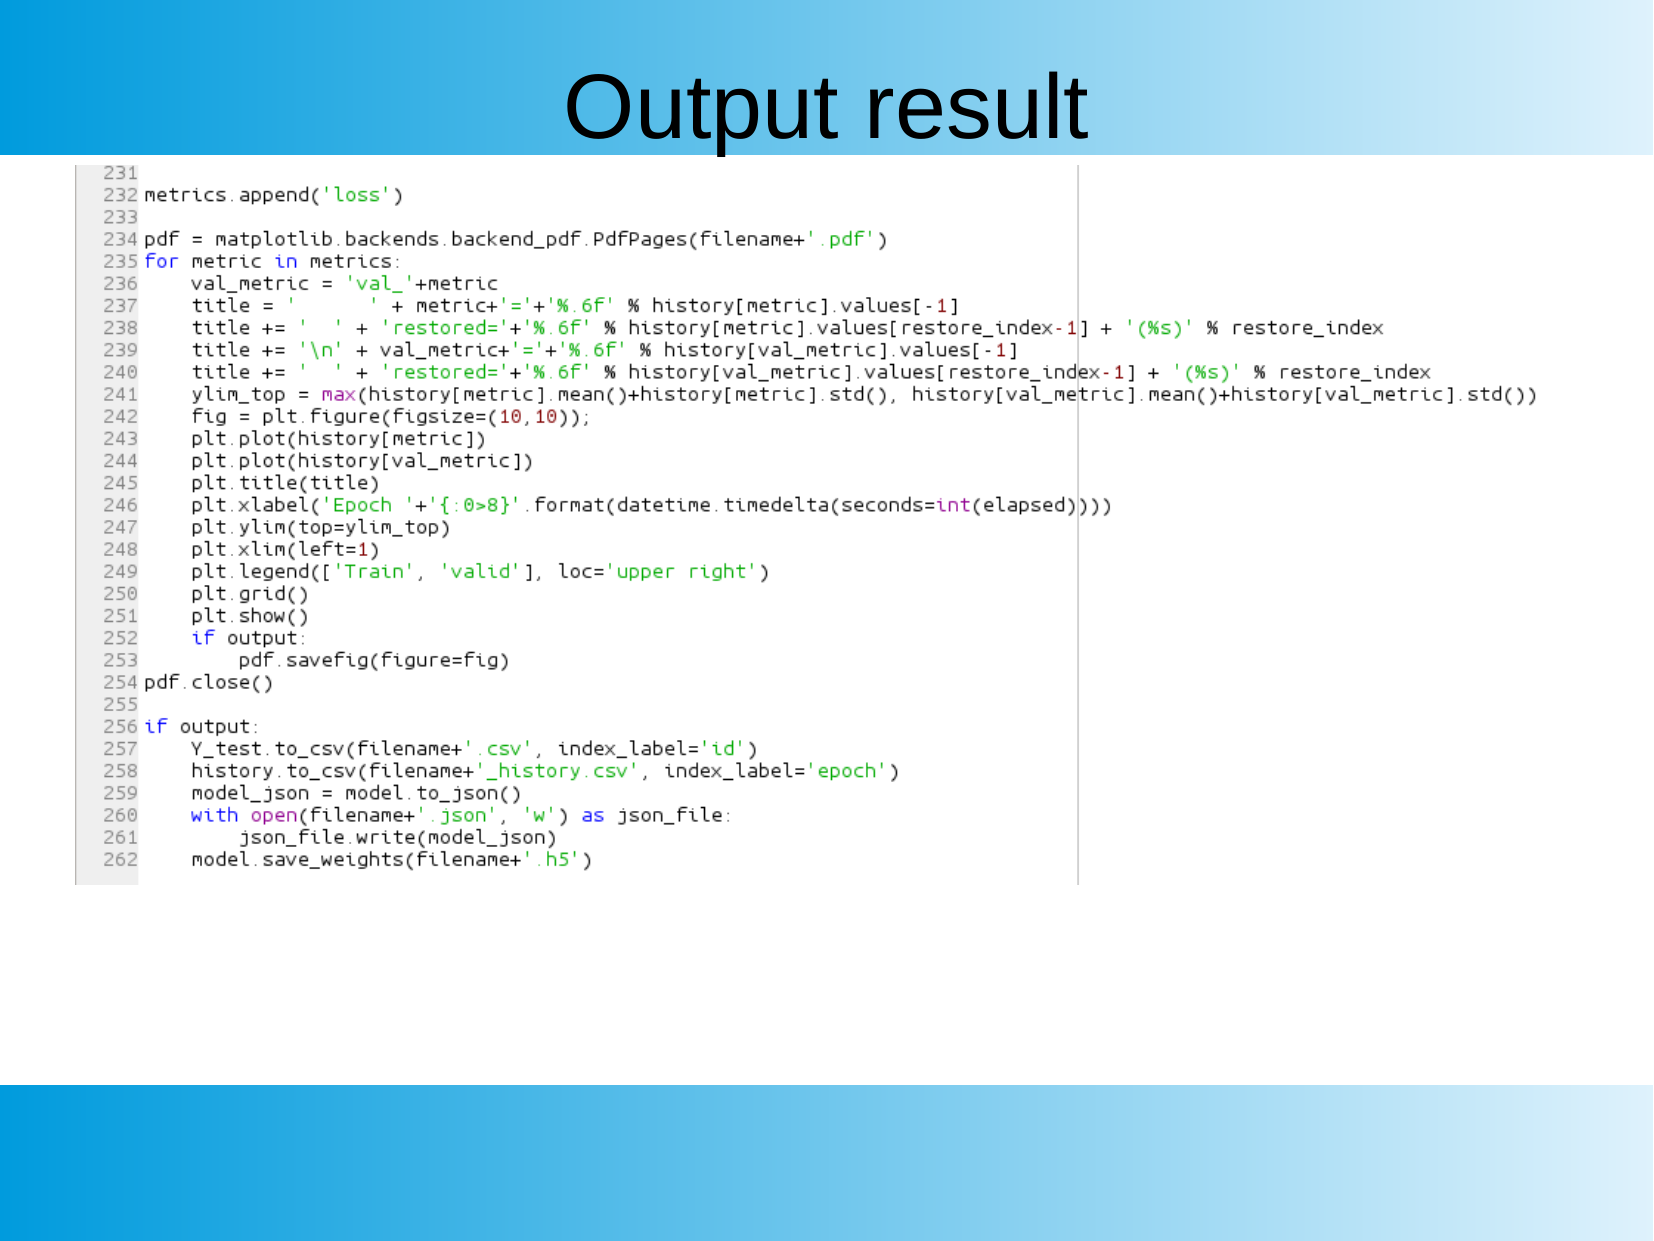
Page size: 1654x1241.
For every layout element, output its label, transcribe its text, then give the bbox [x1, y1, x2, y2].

text_box Output result [82, 49, 1571, 154]
picture [74, 164, 1567, 886]
